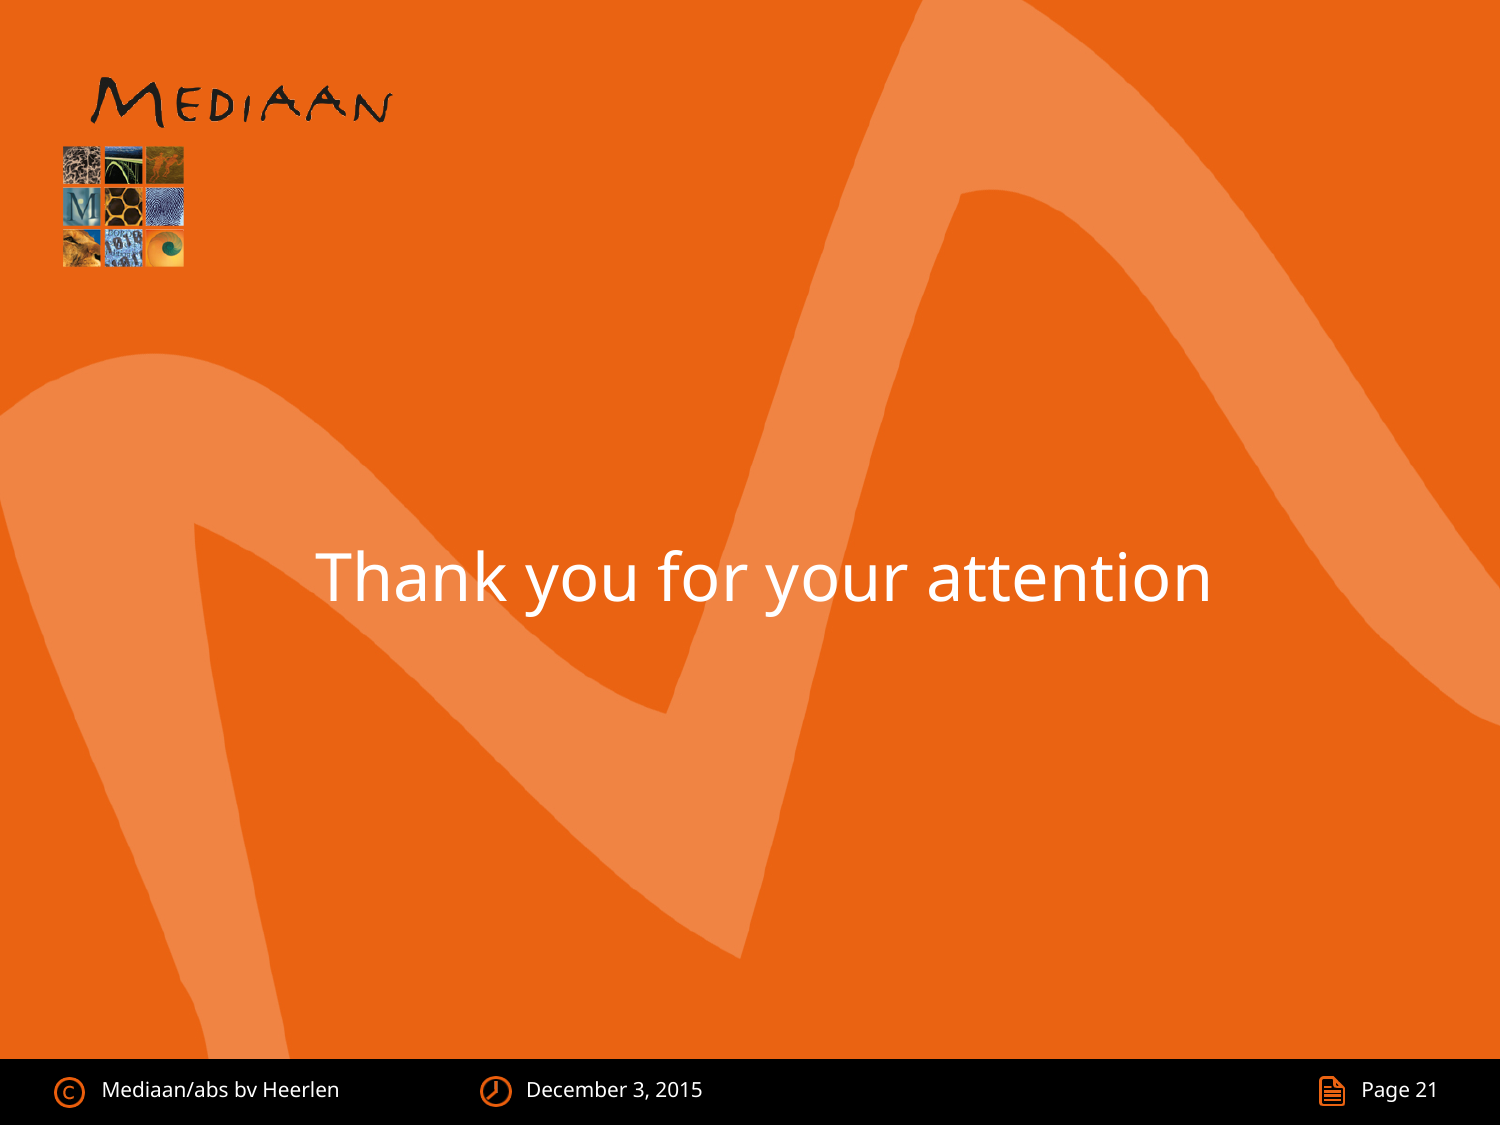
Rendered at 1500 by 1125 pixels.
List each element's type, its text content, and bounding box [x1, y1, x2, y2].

title Thank you for your attention [225, 243, 1306, 905]
picture [54, 1077, 85, 1108]
picture [0, 0, 1500, 1059]
picture [1319, 1076, 1345, 1106]
picture [480, 1076, 512, 1107]
